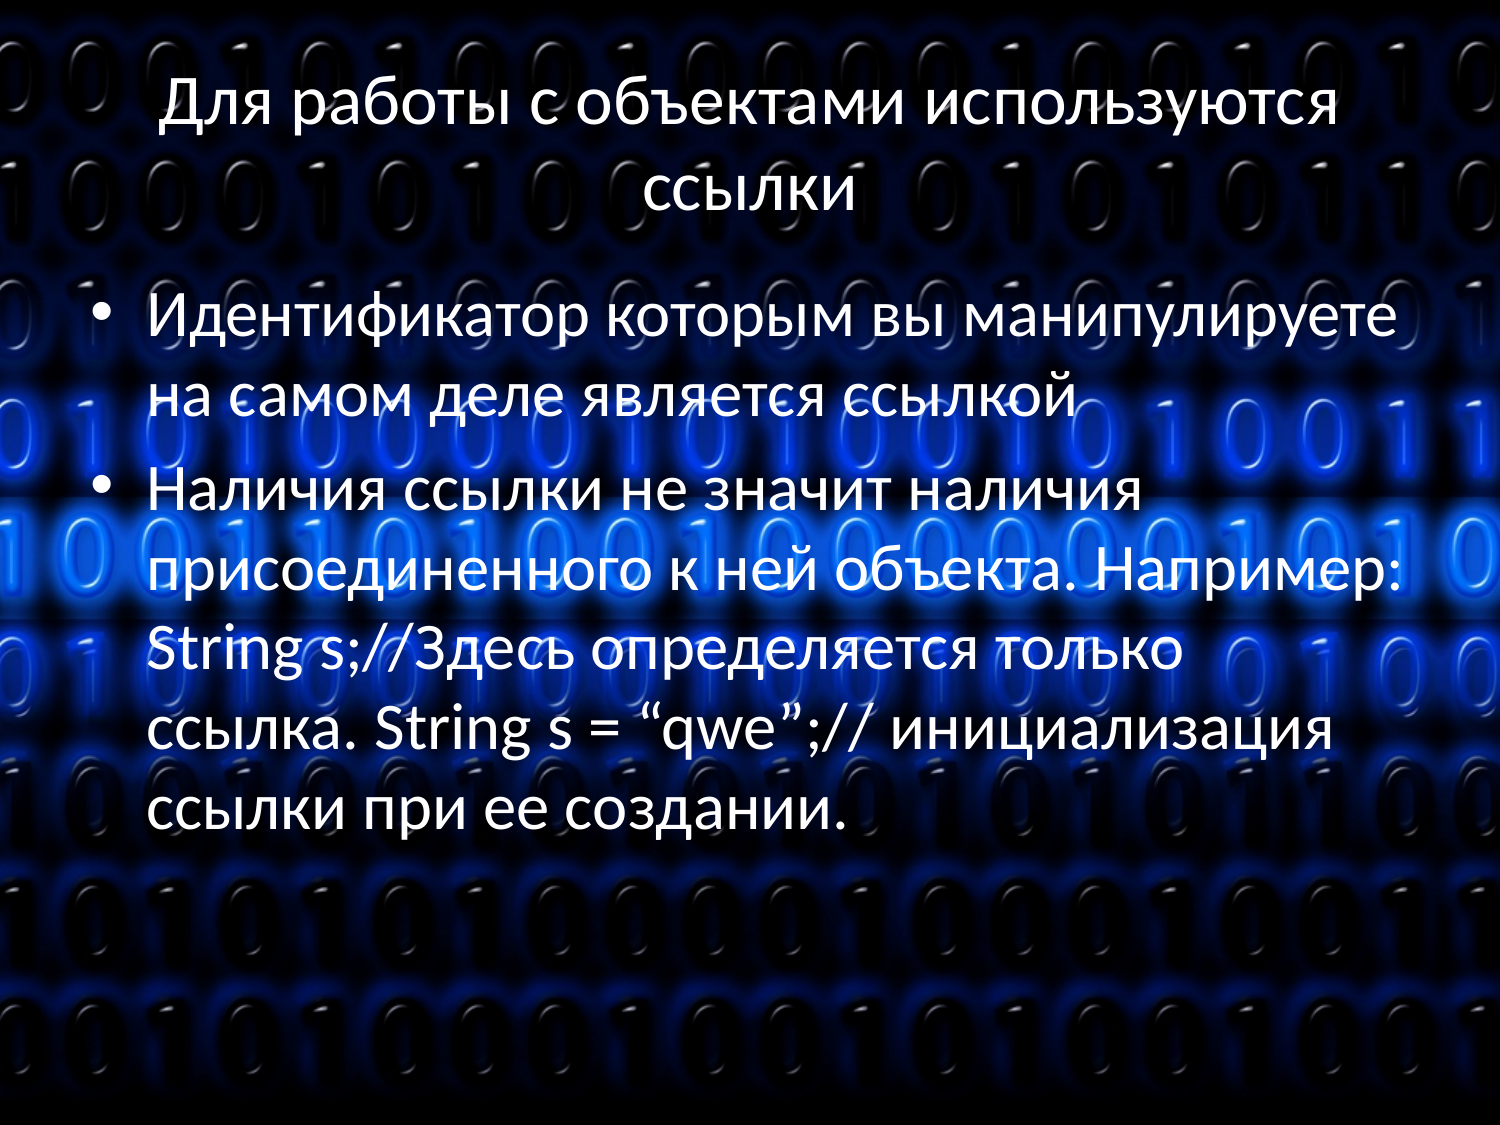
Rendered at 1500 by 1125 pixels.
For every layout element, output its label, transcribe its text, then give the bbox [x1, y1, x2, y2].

title Для работы с объектами используются ссылки [75, 45, 1425, 233]
list Идентификатор которым вы манипулируете на самом деле является ссылкой Наличия ссылки не значит наличия присоединенного к ней объекта. Например: String s;//Здесь определяется только ссылка. String s = “qwe”;// инициализация ссылки при ее создании. [75, 262, 1425, 1005]
picture [0, 0, 1500, 1125]
